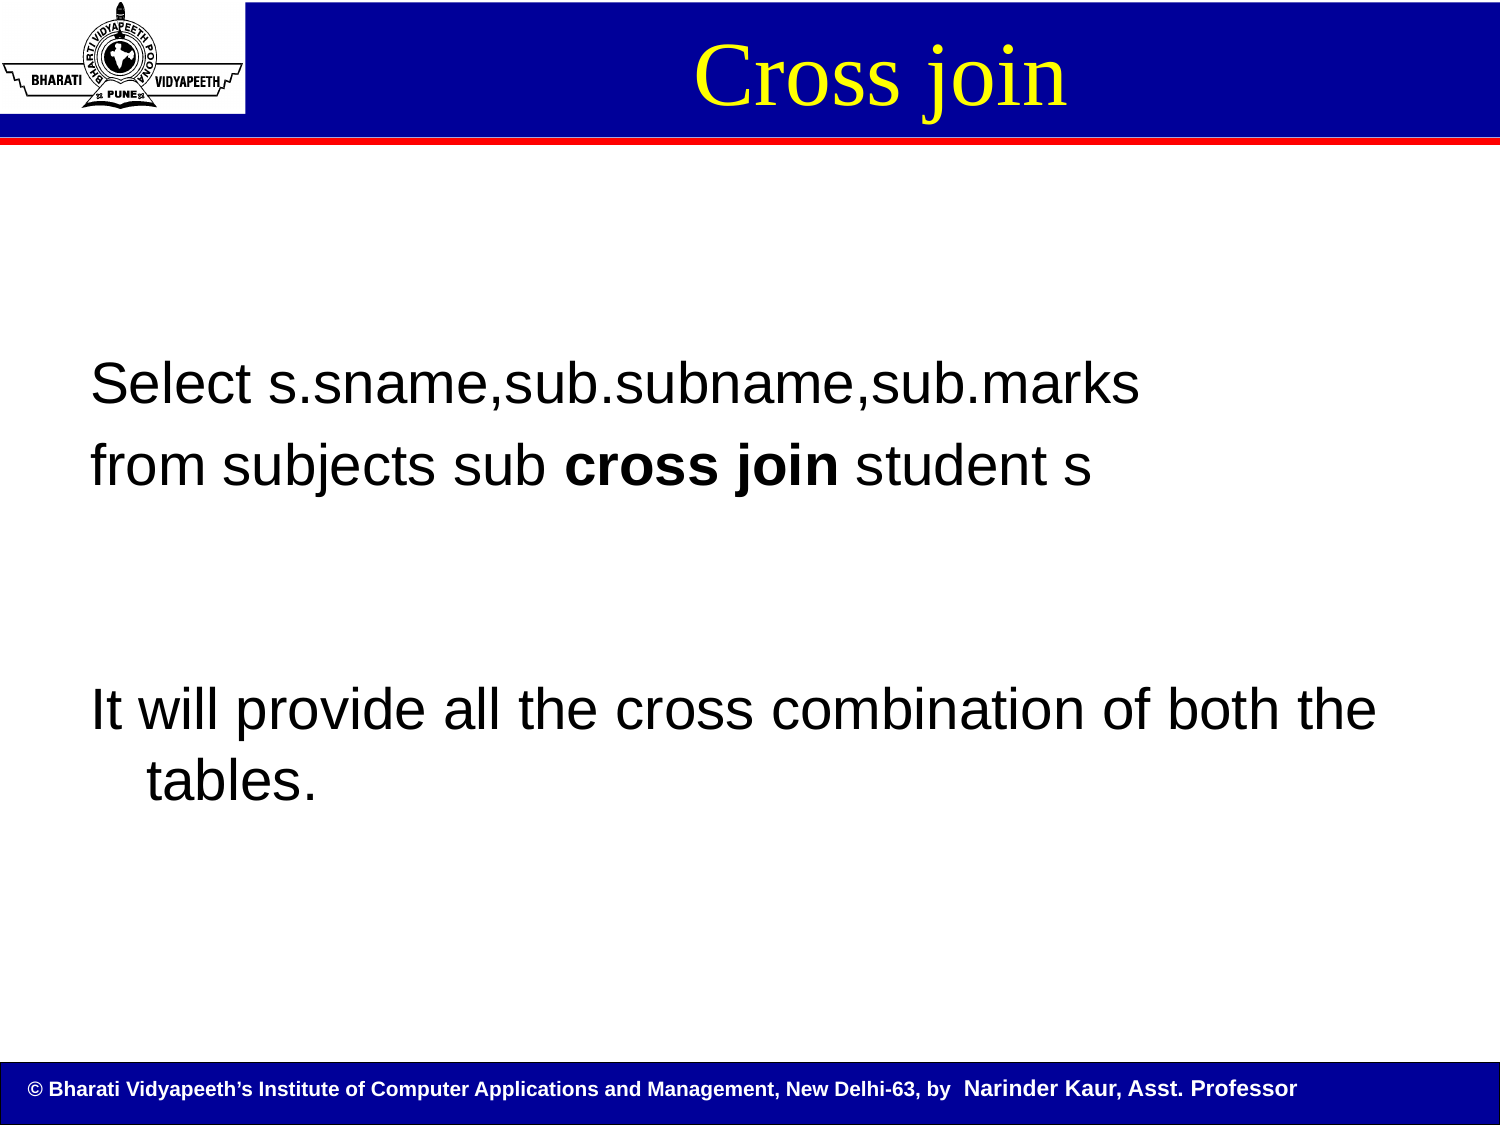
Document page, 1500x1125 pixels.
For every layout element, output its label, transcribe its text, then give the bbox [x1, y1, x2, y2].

list Select s.sname,sub.subname,sub.marks from subjects sub cross join student s It will provide all the cross combination of both the tables. [74, 337, 1426, 1013]
title Cross join [262, 0, 1500, 138]
picture [2, 2, 243, 109]
